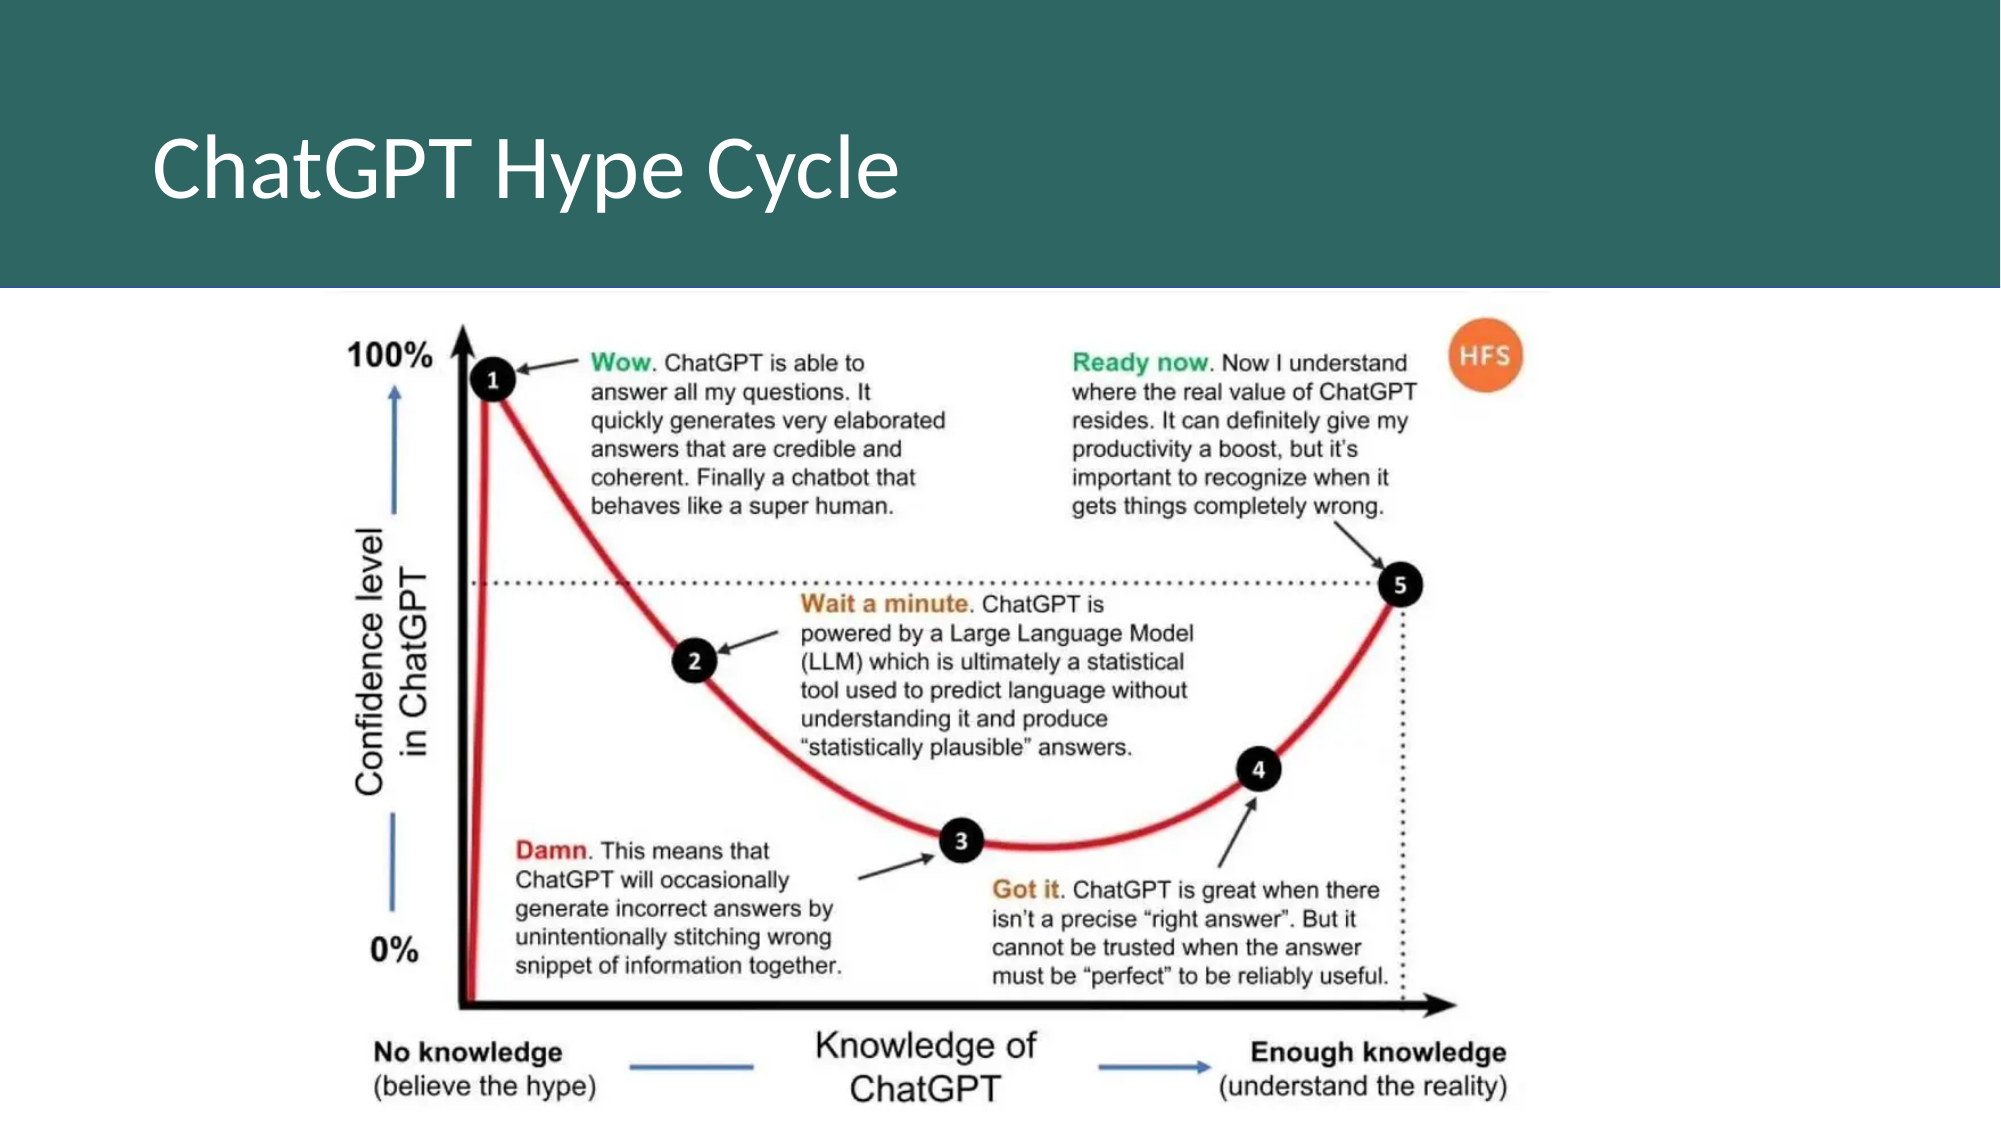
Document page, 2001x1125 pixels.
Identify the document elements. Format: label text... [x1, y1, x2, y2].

title ChatGPT Hype Cycle [137, 59, 1863, 278]
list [323, 271, 1552, 1117]
